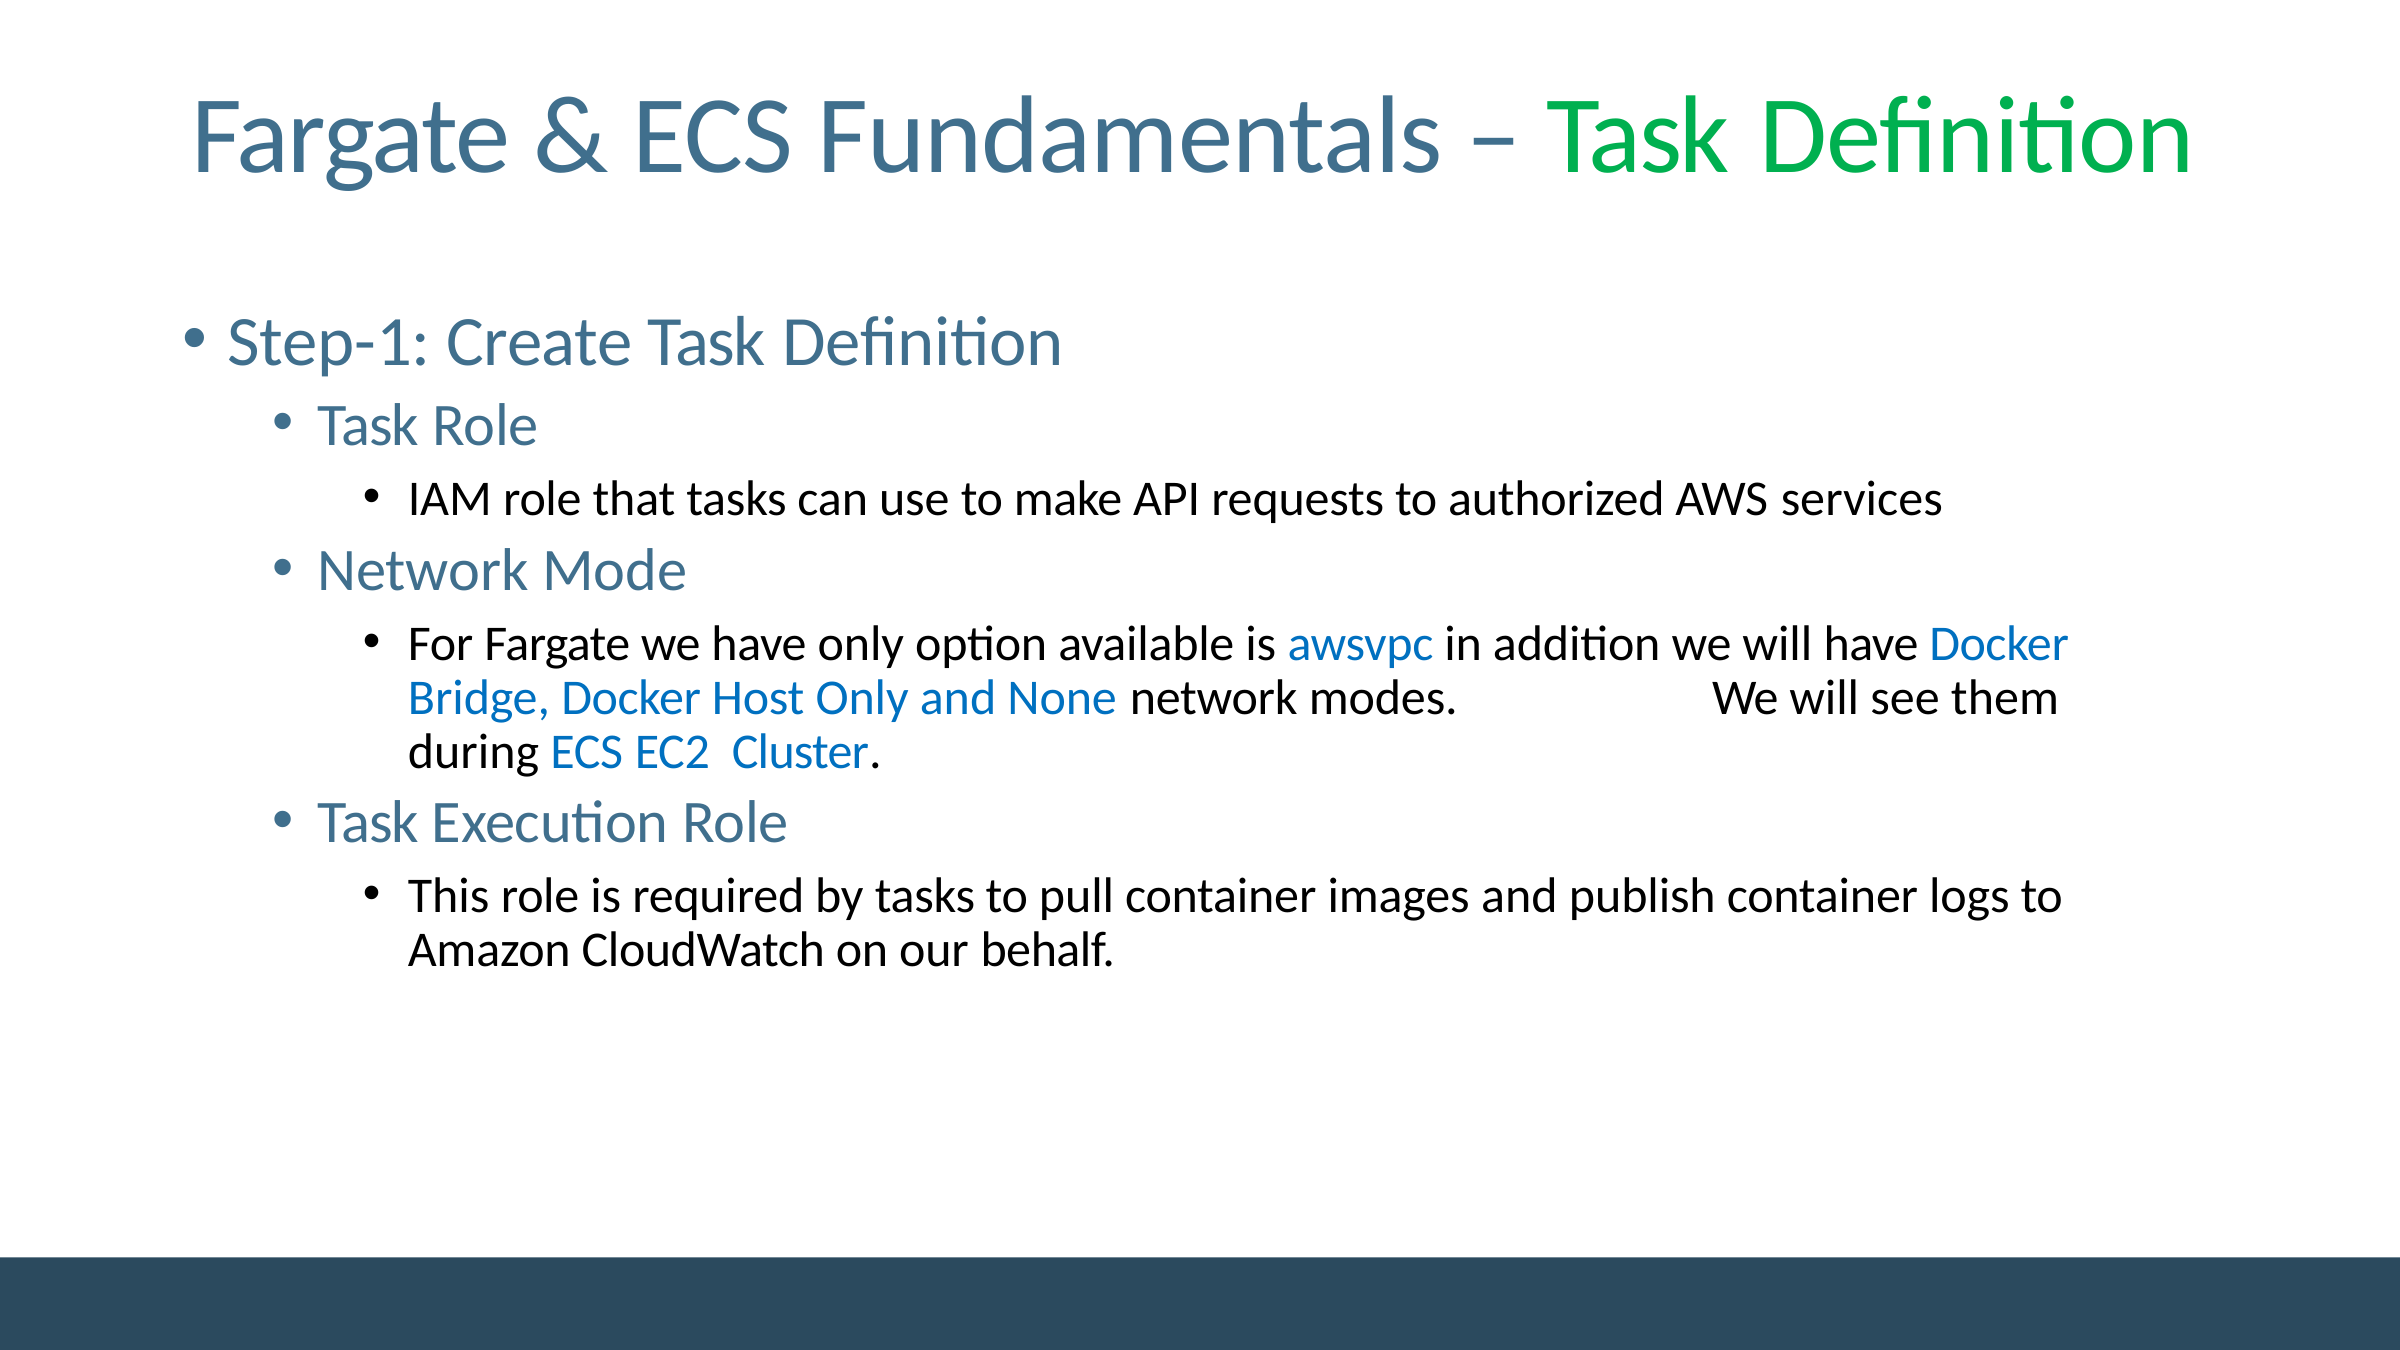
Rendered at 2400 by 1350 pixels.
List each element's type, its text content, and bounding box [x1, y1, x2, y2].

title Fargate & ECS Fundamentals – Task Definition [188, 59, 2212, 288]
text_box Step-1: Create Task Definition Task Role IAM role that tasks can use to make API requests to authorized AWS services Network Mode For Fargate we have only option available is awsvpc in addition we will have Docker Bridge, Docker Host Only and None network modes. We will see them during ECS EC2 Cluster. Task Execution Role This role is required by tasks to pull container images and publish container logs to Amazon CloudWatch on our behalf. [180, 287, 2150, 977]
